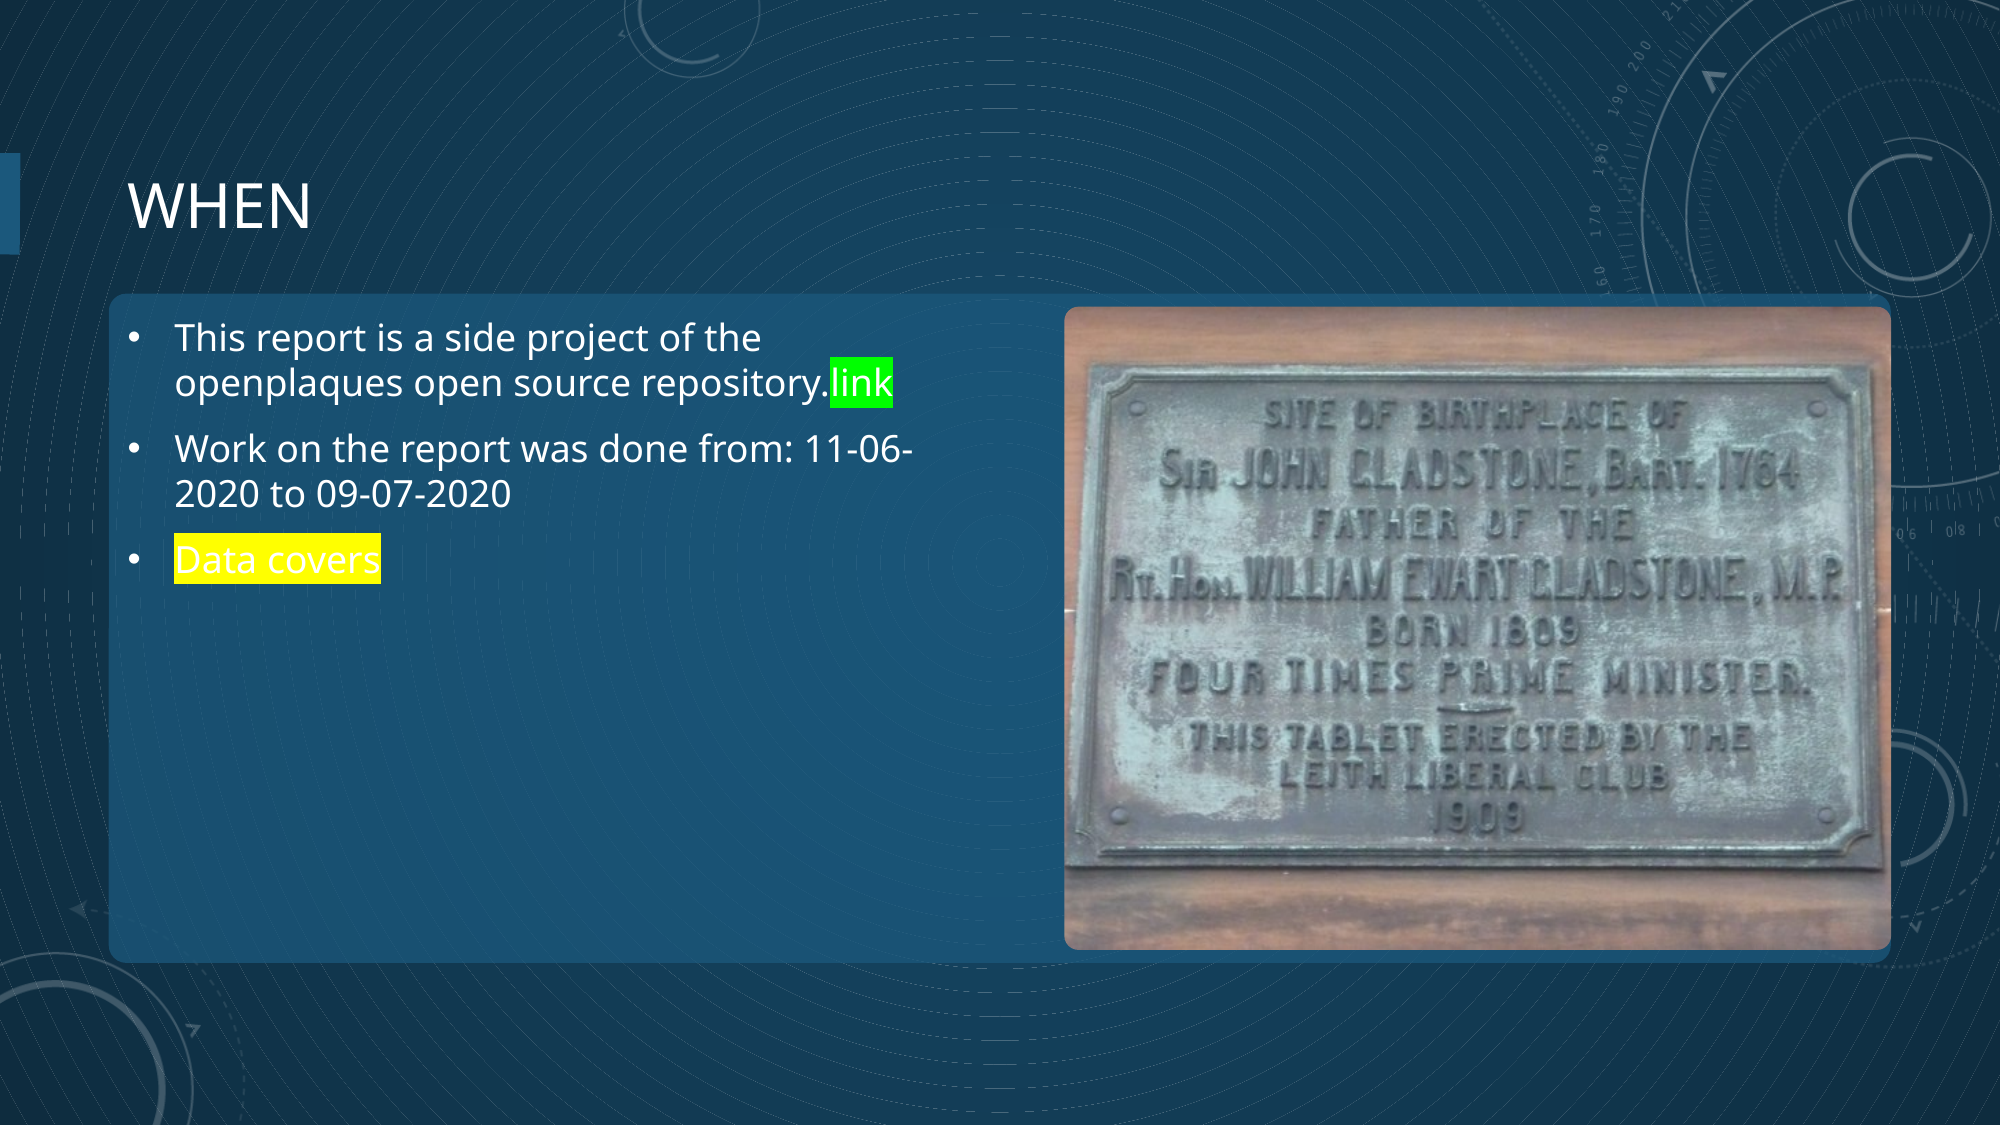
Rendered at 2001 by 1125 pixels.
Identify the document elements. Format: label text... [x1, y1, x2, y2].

list This report is a side project of the openplaques open source repository.link Work on the report was done from: 11-06-2020 to 09-07-2020 Data covers [110, 304, 942, 952]
picture [0, 0, 2000, 1125]
title When [112, 99, 1891, 307]
